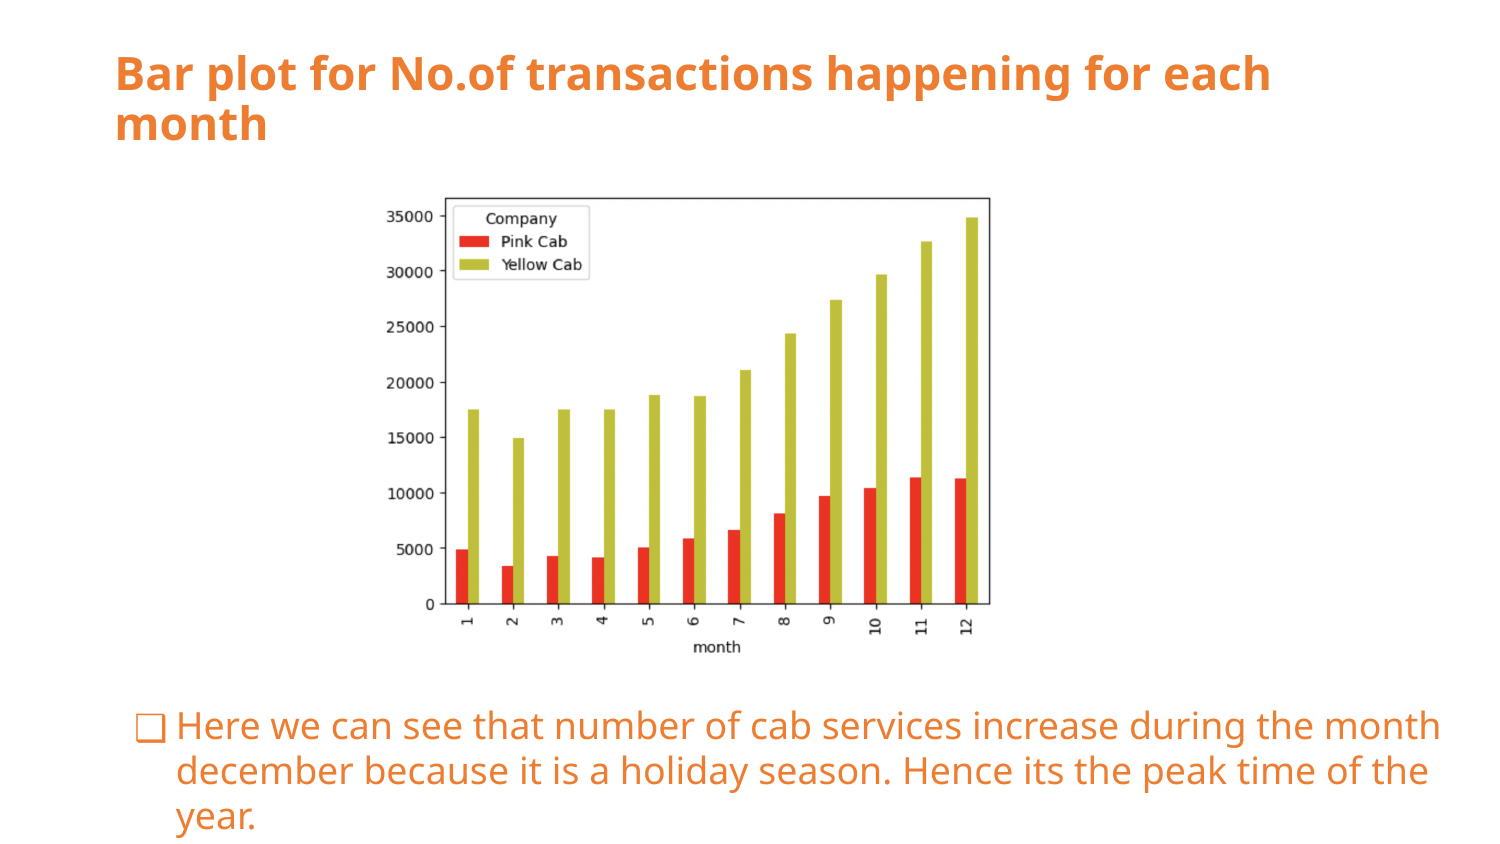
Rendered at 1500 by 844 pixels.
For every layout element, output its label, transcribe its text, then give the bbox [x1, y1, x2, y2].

title Bar plot for No.of transactions happening for each month [103, 44, 1397, 156]
text_box Here we can see that number of cab services increase during the month december because it is a holiday season. Hence its the peak time of the year. [122, 696, 1500, 843]
picture [350, 180, 1064, 672]
